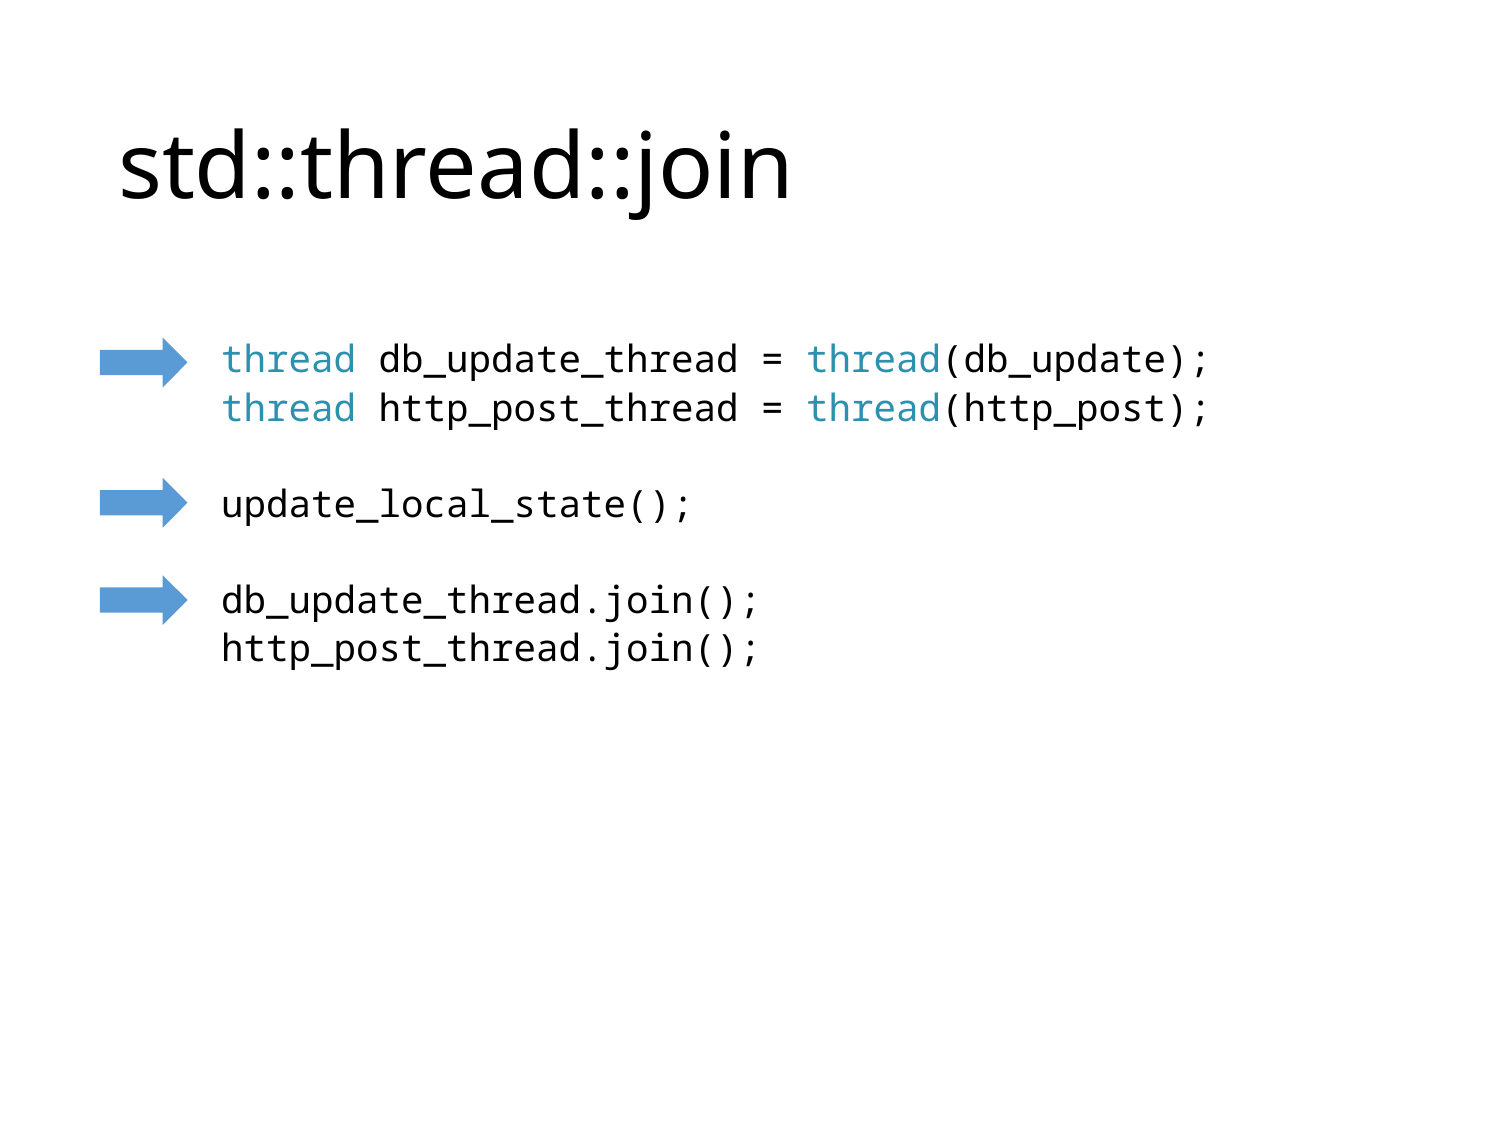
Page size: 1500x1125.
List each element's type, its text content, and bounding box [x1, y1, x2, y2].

text_box [98, 572, 189, 628]
text_box [98, 335, 189, 391]
text_box [98, 475, 189, 531]
title std::thread::join [103, 59, 1397, 278]
text_box thread db_update_thread = thread(db_update); thread http_post_thread = thread(http_post); update_local_state(); db_update_thread.join(); http_post_thread.join(); [206, 324, 1294, 677]
